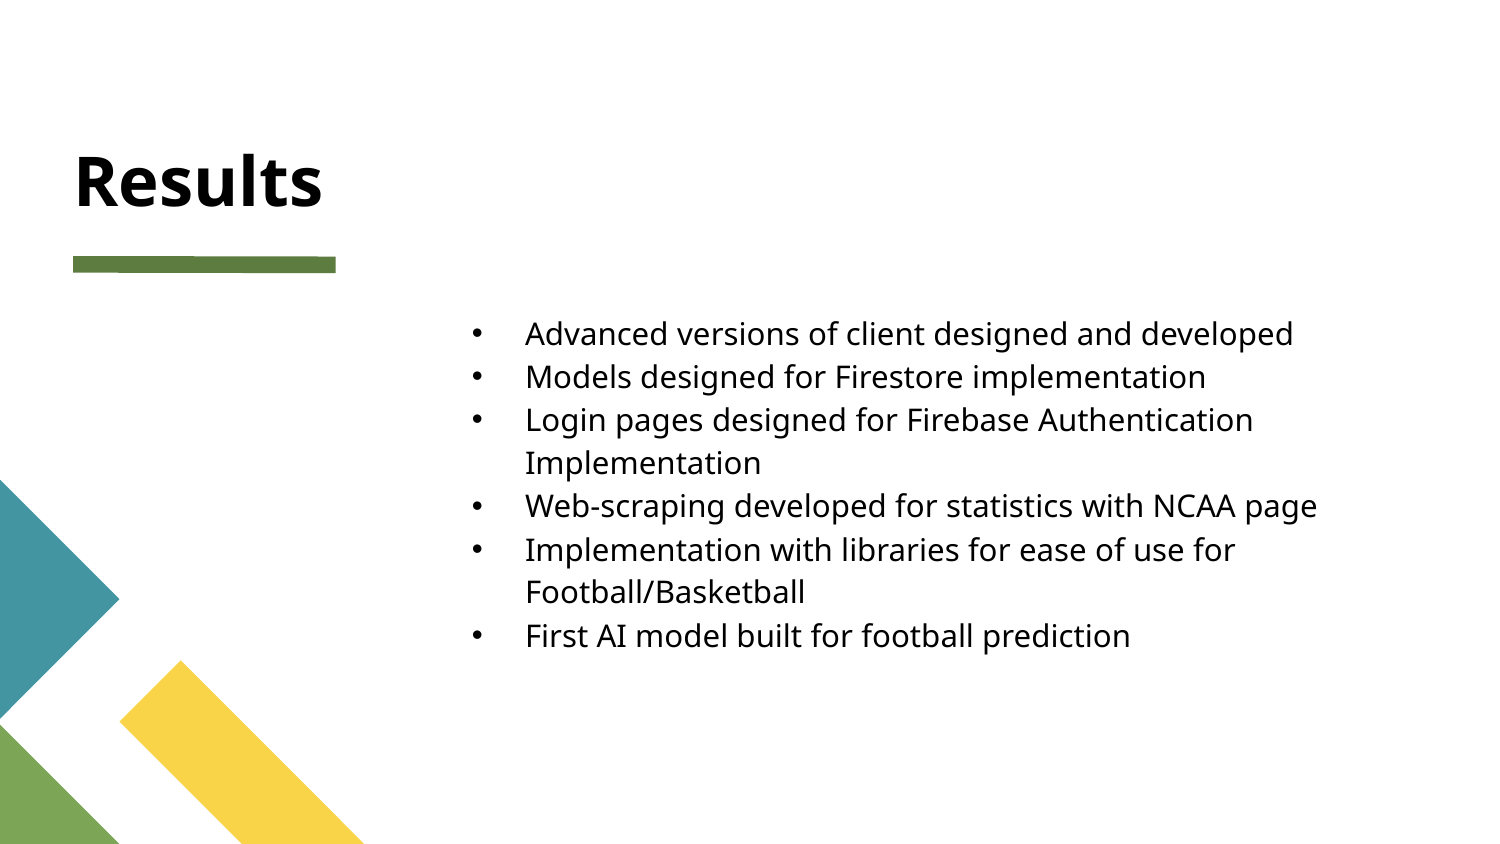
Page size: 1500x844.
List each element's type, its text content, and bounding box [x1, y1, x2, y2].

list Advanced versions of client designed and developed Models designed for Firestore implementation Login pages designed for Firebase Authentication Implementation Web-scraping developed for statistics with NCAA page Implementation with libraries for ease of use for Football/Basketball First AI model built for football prediction [450, 280, 1411, 736]
title Results [73, 12, 1411, 220]
